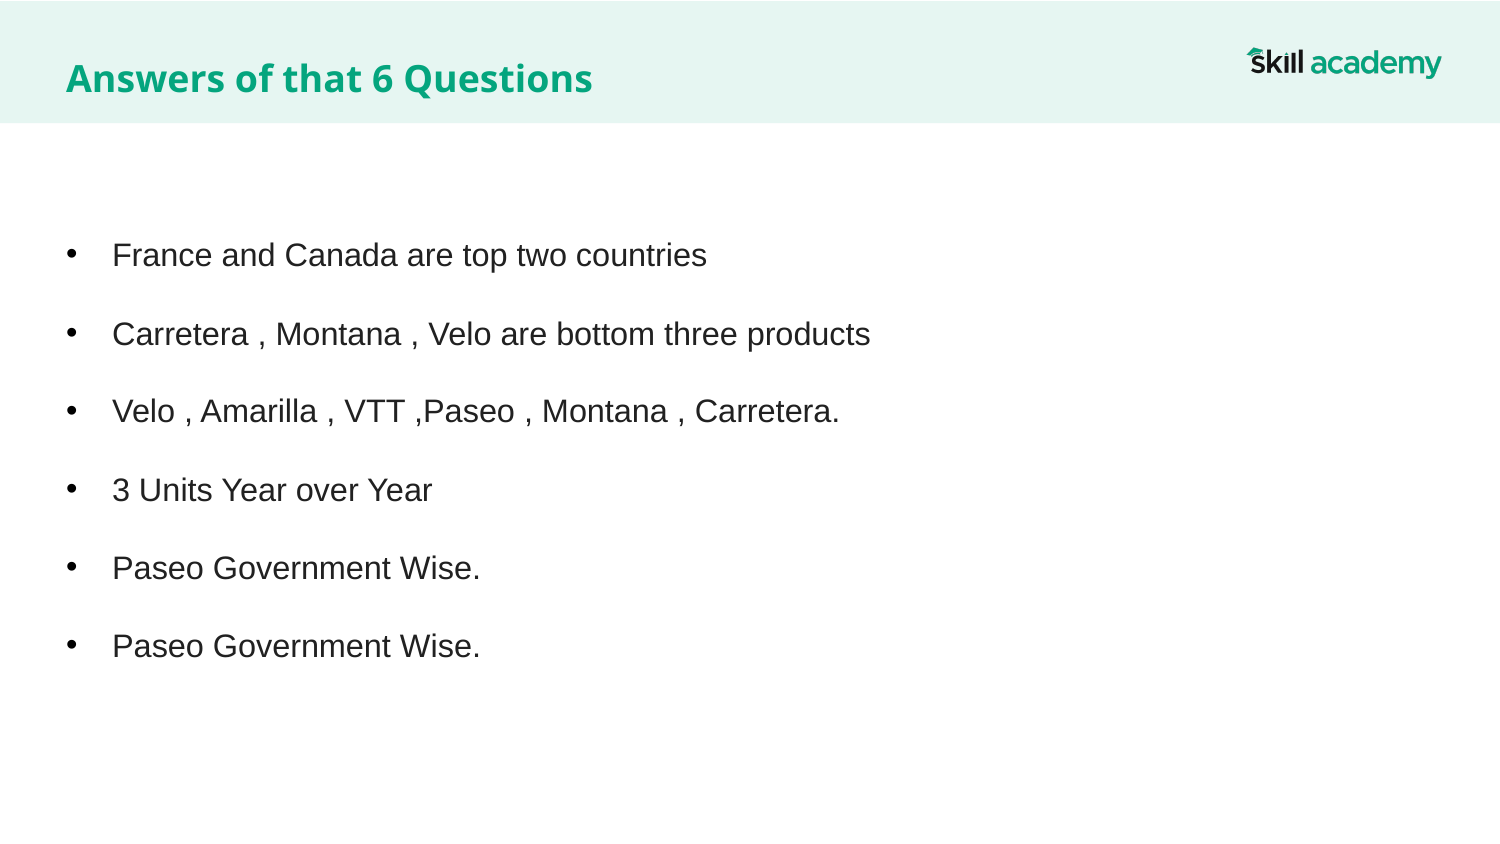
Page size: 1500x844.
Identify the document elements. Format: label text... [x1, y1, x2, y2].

title Answers of that 6 Questions [51, 40, 1449, 131]
list France and Canada are top two countries Carretera , Montana , Velo are bottom three products Velo , Amarilla , VTT ,Paseo , Montana , Carretera. 3 Units Year over Year Paseo Government Wise. Paseo Government Wise. [51, 131, 1449, 680]
